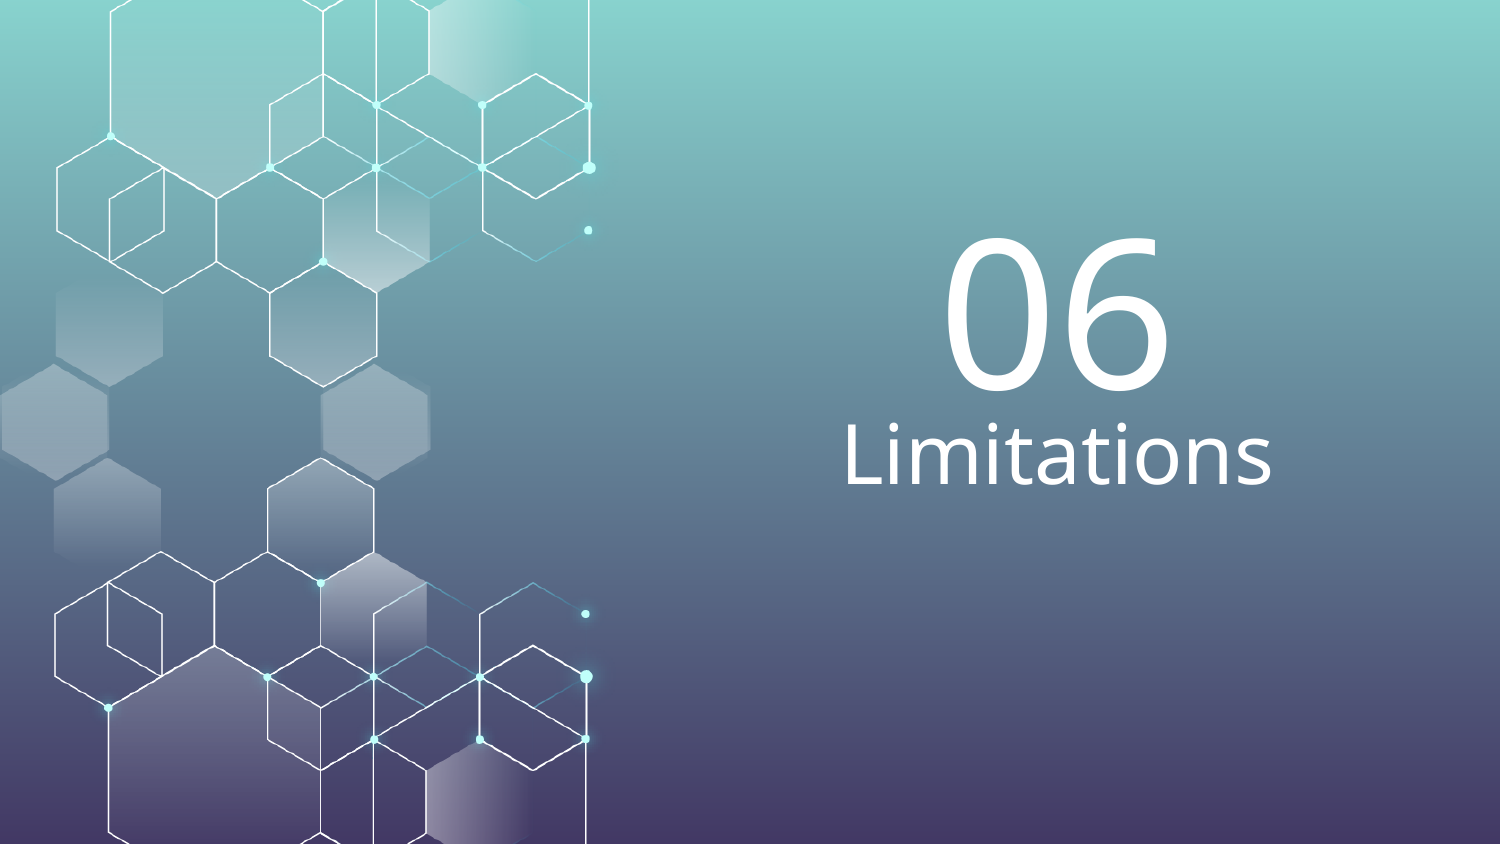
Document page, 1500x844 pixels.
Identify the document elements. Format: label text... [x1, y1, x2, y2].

picture [0, 0, 627, 844]
title 06 [704, 216, 1411, 397]
title Limitations [704, 397, 1411, 494]
